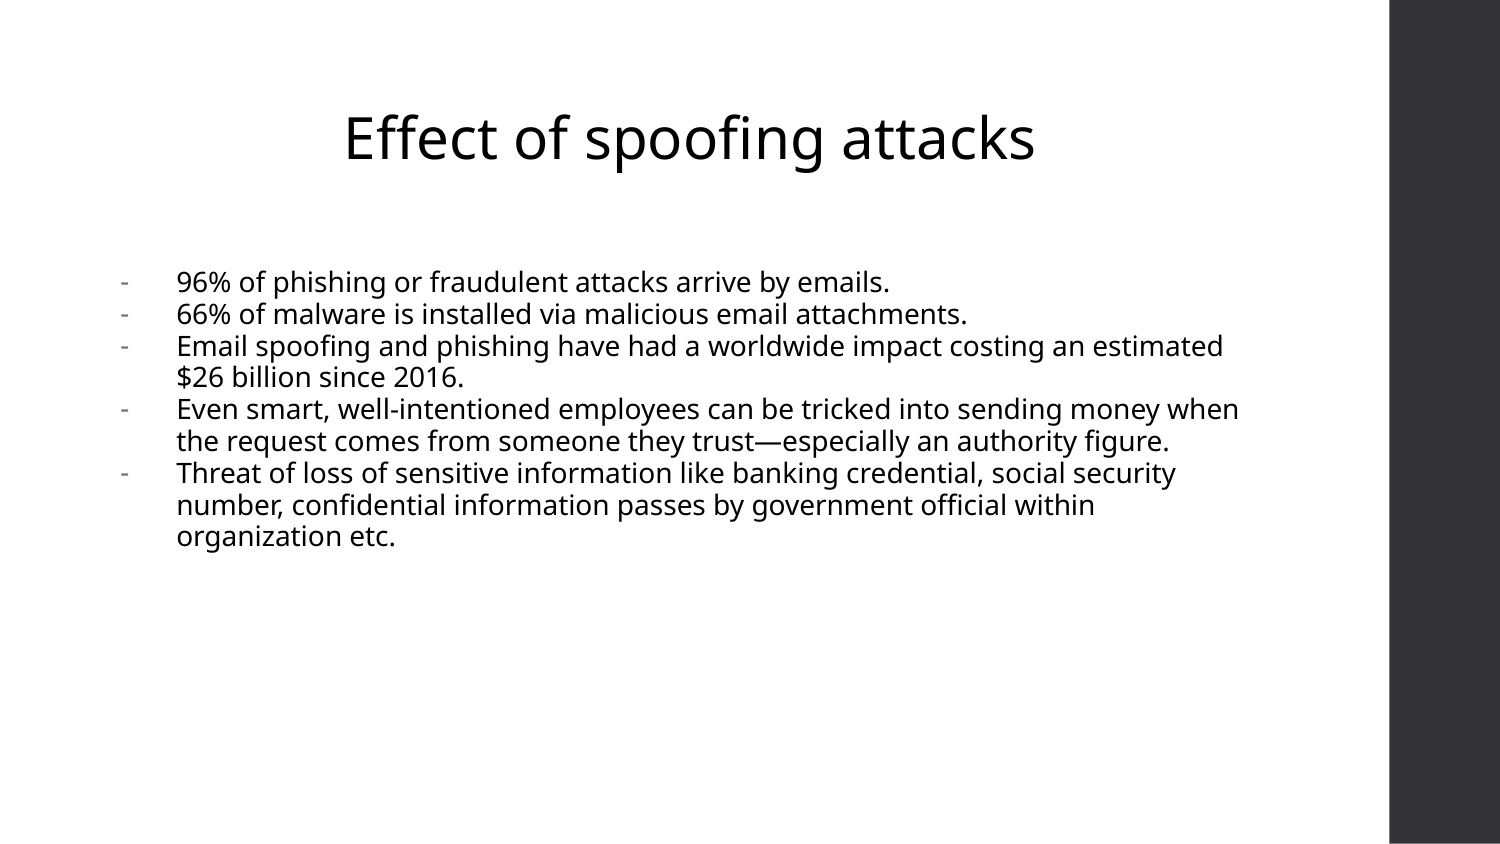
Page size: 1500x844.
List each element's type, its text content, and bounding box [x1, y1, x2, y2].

list 96% of phishing or fraudulent attacks arrive by emails. 66% of malware is installed via malicious email attachments. Email spoofing and phishing have had a worldwide impact costing an estimated $26 billion since 2016. Even smart, well-intentioned employees can be tricked into sending money when the request comes from someone they trust—especially an authority figure. Threat of loss of sensitive information like banking credential, social security number, confidential information passes by government official within organization etc. [86, 251, 1282, 635]
title Effect of spoofing attacks [328, 94, 1087, 189]
